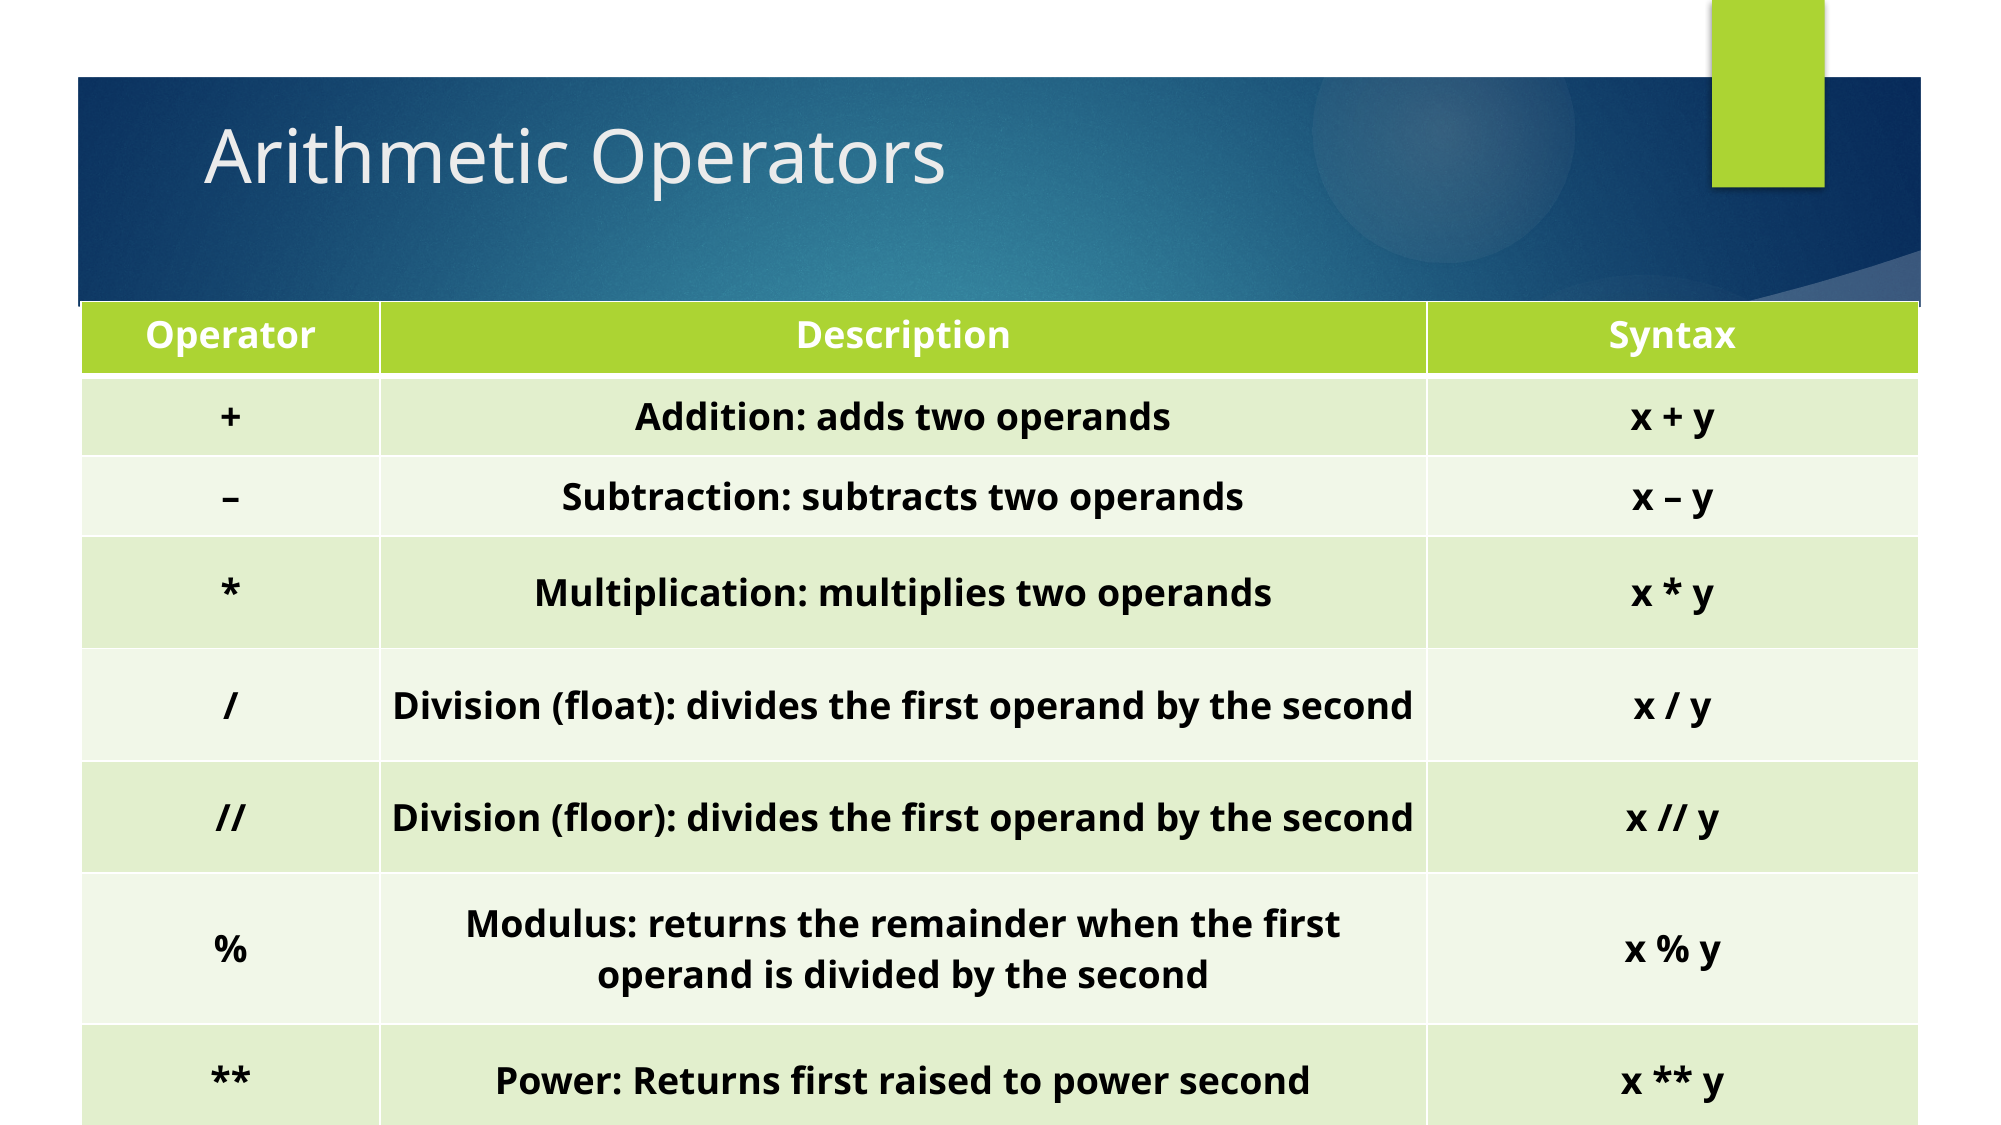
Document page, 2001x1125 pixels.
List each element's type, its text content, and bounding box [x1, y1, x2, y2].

table_cell x – y [1428, 457, 1918, 535]
table_cell – [82, 457, 379, 535]
table_cell x * y [1428, 537, 1918, 648]
table_cell / [82, 649, 379, 760]
table_cell x // y [1428, 762, 1918, 872]
table_cell x ** y [1428, 1025, 1918, 1125]
table_cell x + y [1428, 379, 1918, 455]
table_cell Multiplication: multiplies two operands [381, 537, 1426, 648]
table_cell Subtraction: subtracts two operands [381, 457, 1426, 535]
table_cell x / y [1428, 649, 1918, 760]
table_cell Modulus: returns the remainder when the first operand is divided by the second [381, 874, 1426, 1023]
table_cell Division (floor): divides the first operand by the second [381, 762, 1426, 872]
table_cell * [82, 537, 379, 648]
table_header Description [381, 302, 1426, 373]
table_header Operator [82, 302, 379, 373]
title Arithmetic Operators [189, 95, 1627, 212]
table_cell % [82, 874, 379, 1023]
table_cell ** [82, 1025, 379, 1125]
table_header Syntax [1428, 302, 1918, 373]
table_cell + [82, 379, 379, 455]
table_cell Power: Returns first raised to power second [381, 1025, 1426, 1125]
table_cell Division (float): divides the first operand by the second [381, 649, 1426, 760]
table_cell // [82, 762, 379, 872]
table_cell Addition: adds two operands [381, 379, 1426, 455]
table_cell x % y [1428, 874, 1918, 1023]
